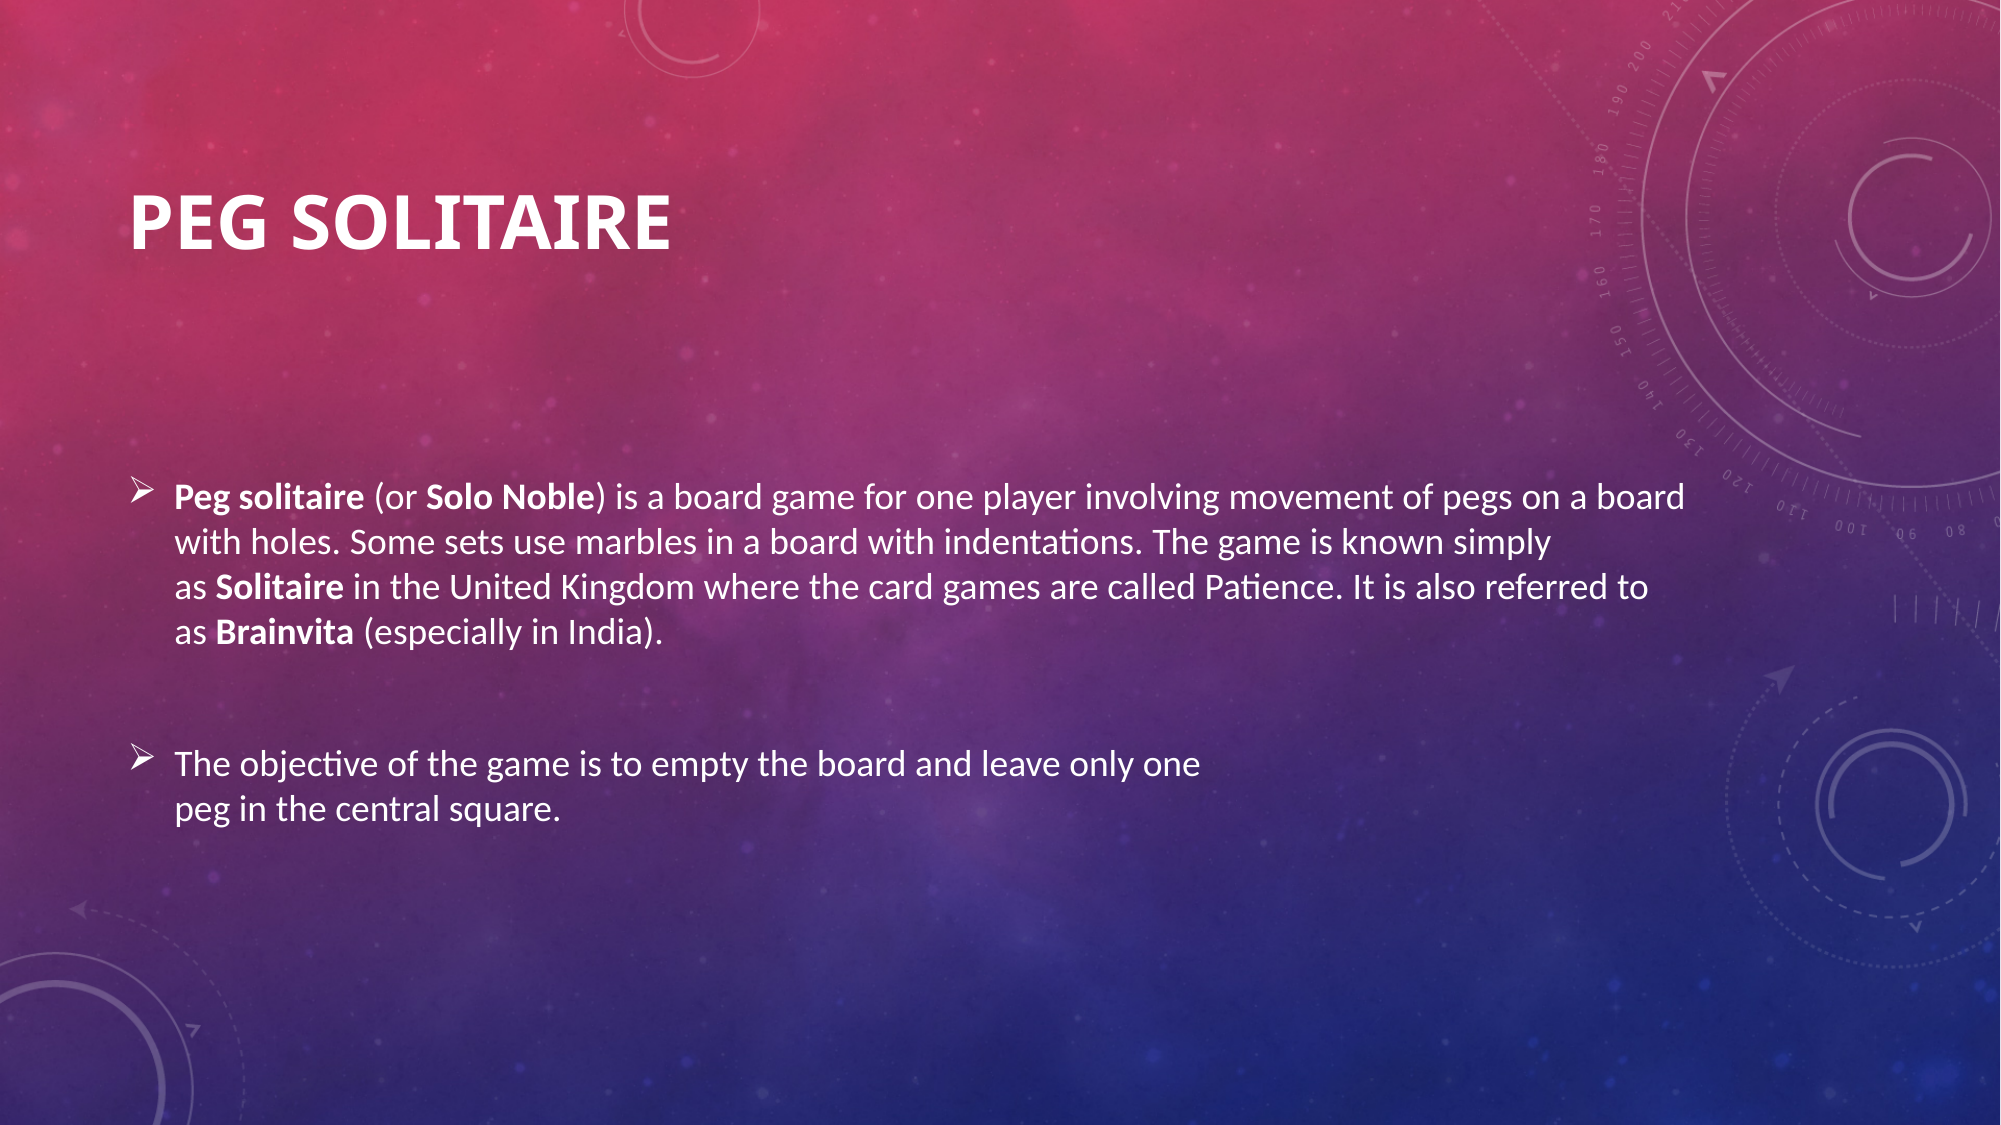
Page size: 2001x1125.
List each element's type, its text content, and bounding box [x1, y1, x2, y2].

list Peg solitaire (or Solo Noble) is a board game for one player involving movement of pegs on a board with holes. Some sets use marbles in a board with indentations. The game is known simply as Solitaire in the United Kingdom where the card games are called Patience. It is also referred to as Brainvita (especially in India). The objective of the game is to empty the board and leave only one peg in the central square. [112, 351, 1775, 950]
picture [0, 0, 2001, 1125]
title Peg solitaire [112, 99, 1775, 339]
